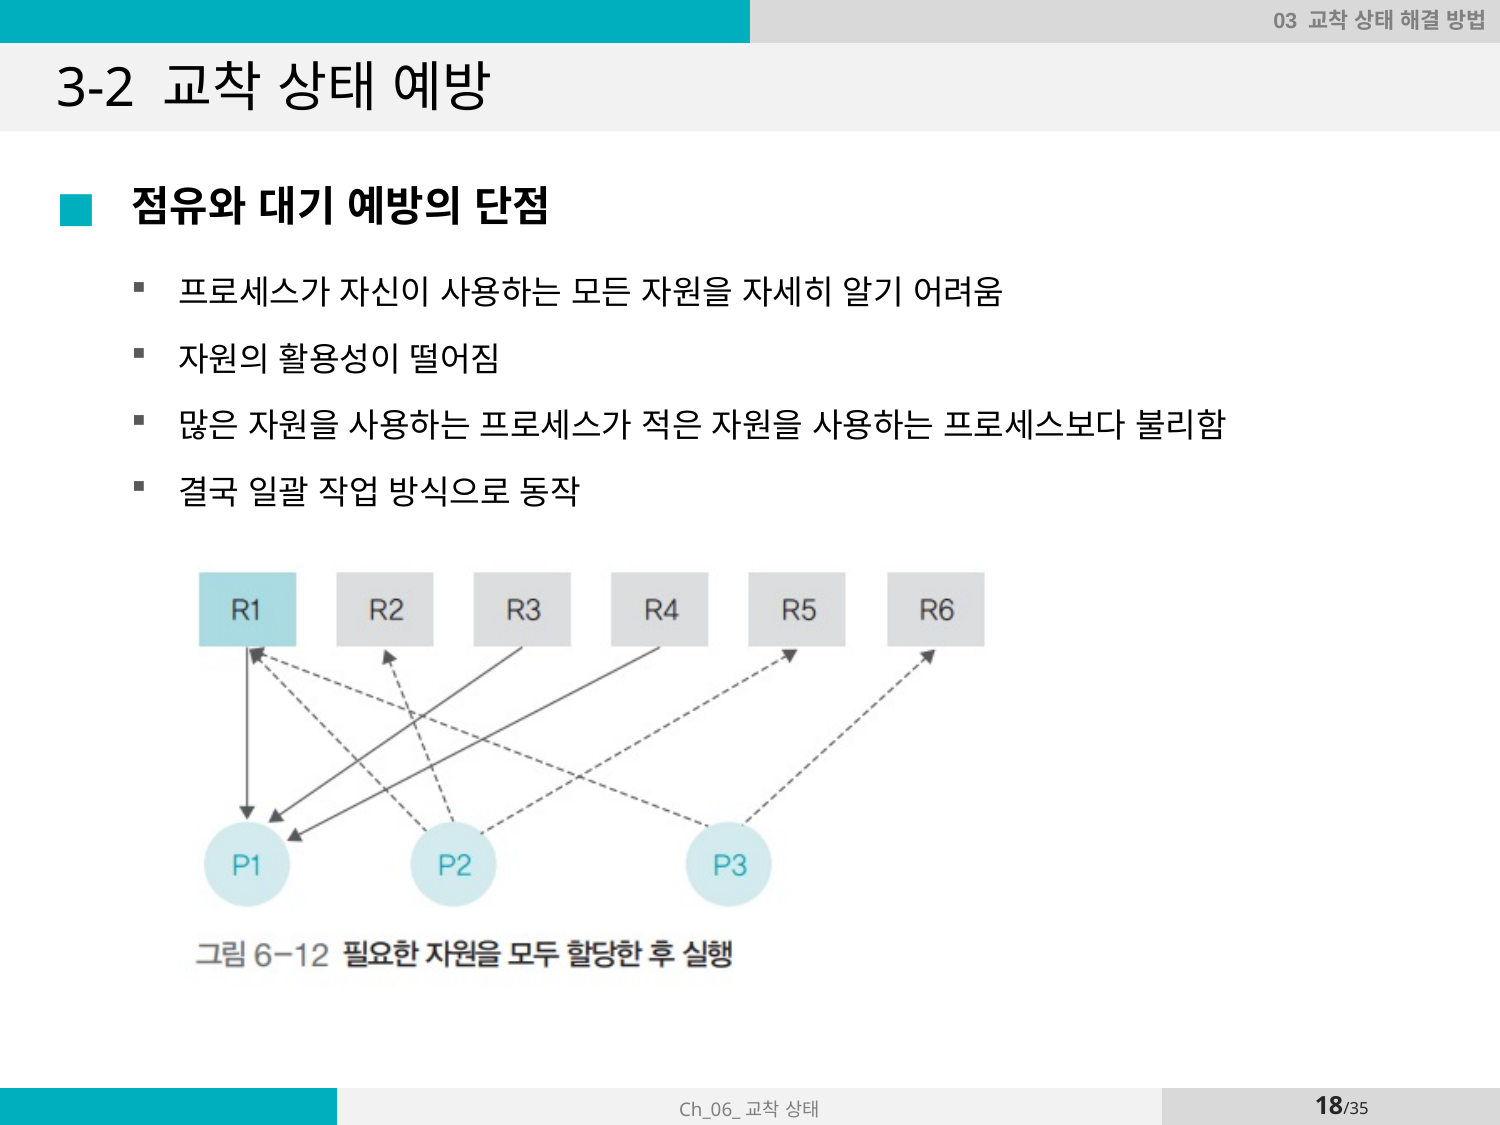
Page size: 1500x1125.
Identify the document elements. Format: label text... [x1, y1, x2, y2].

title 3-2 교착 상태 예방 [41, 42, 1459, 128]
text_box 03 교착 상태 해결 방법 [1187, 0, 1500, 41]
list 점유와 대기 예방의 단점 프로세스가 자신이 사용하는 모든 자원을 자세히 알기 어려움 자원의 활용성이 떨어짐 많은 자원을 사용하는 프로세스가 적은 자원을 사용하는 프로세스보다 불리함 결국 일괄 작업 방식으로 동작 [41, 172, 1436, 1048]
picture [170, 538, 1011, 988]
